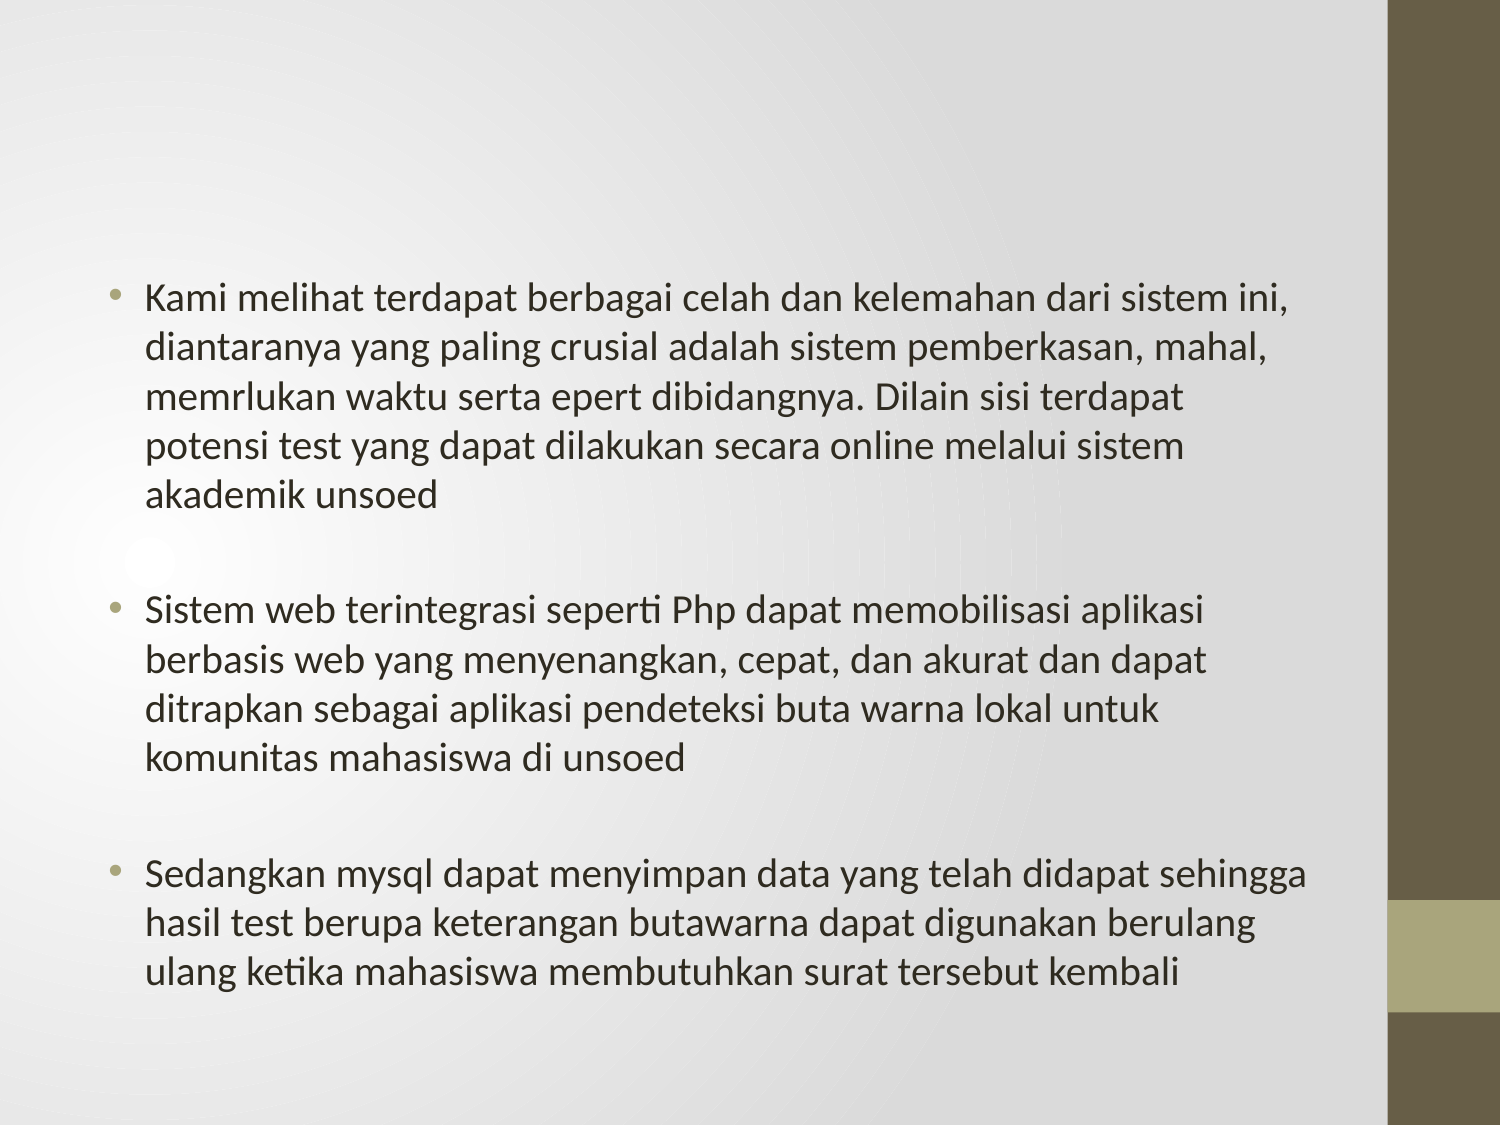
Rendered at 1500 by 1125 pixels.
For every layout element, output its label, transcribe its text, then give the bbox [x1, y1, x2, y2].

list Kami melihat terdapat berbagai celah dan kelemahan dari sistem ini, diantaranya yang paling crusial adalah sistem pemberkasan, mahal, memrlukan waktu serta epert dibidangnya. Dilain sisi terdapat potensi test yang dapat dilakukan secara online melalui sistem akademik unsoed Sistem web terintegrasi seperti Php dapat memobilisasi aplikasi berbasis web yang menyenangkan, cepat, dan akurat dan dapat ditrapkan sebagai aplikasi pendeteksi buta warna lokal untuk komunitas mahasiswa di unsoed Sedangkan mysql dapat menyimpan data yang telah didapat sehingga hasil test berupa keterangan butawarna dapat digunakan berulang ulang ketika mahasiswa membutuhkan surat tersebut kembali [75, 262, 1325, 1050]
